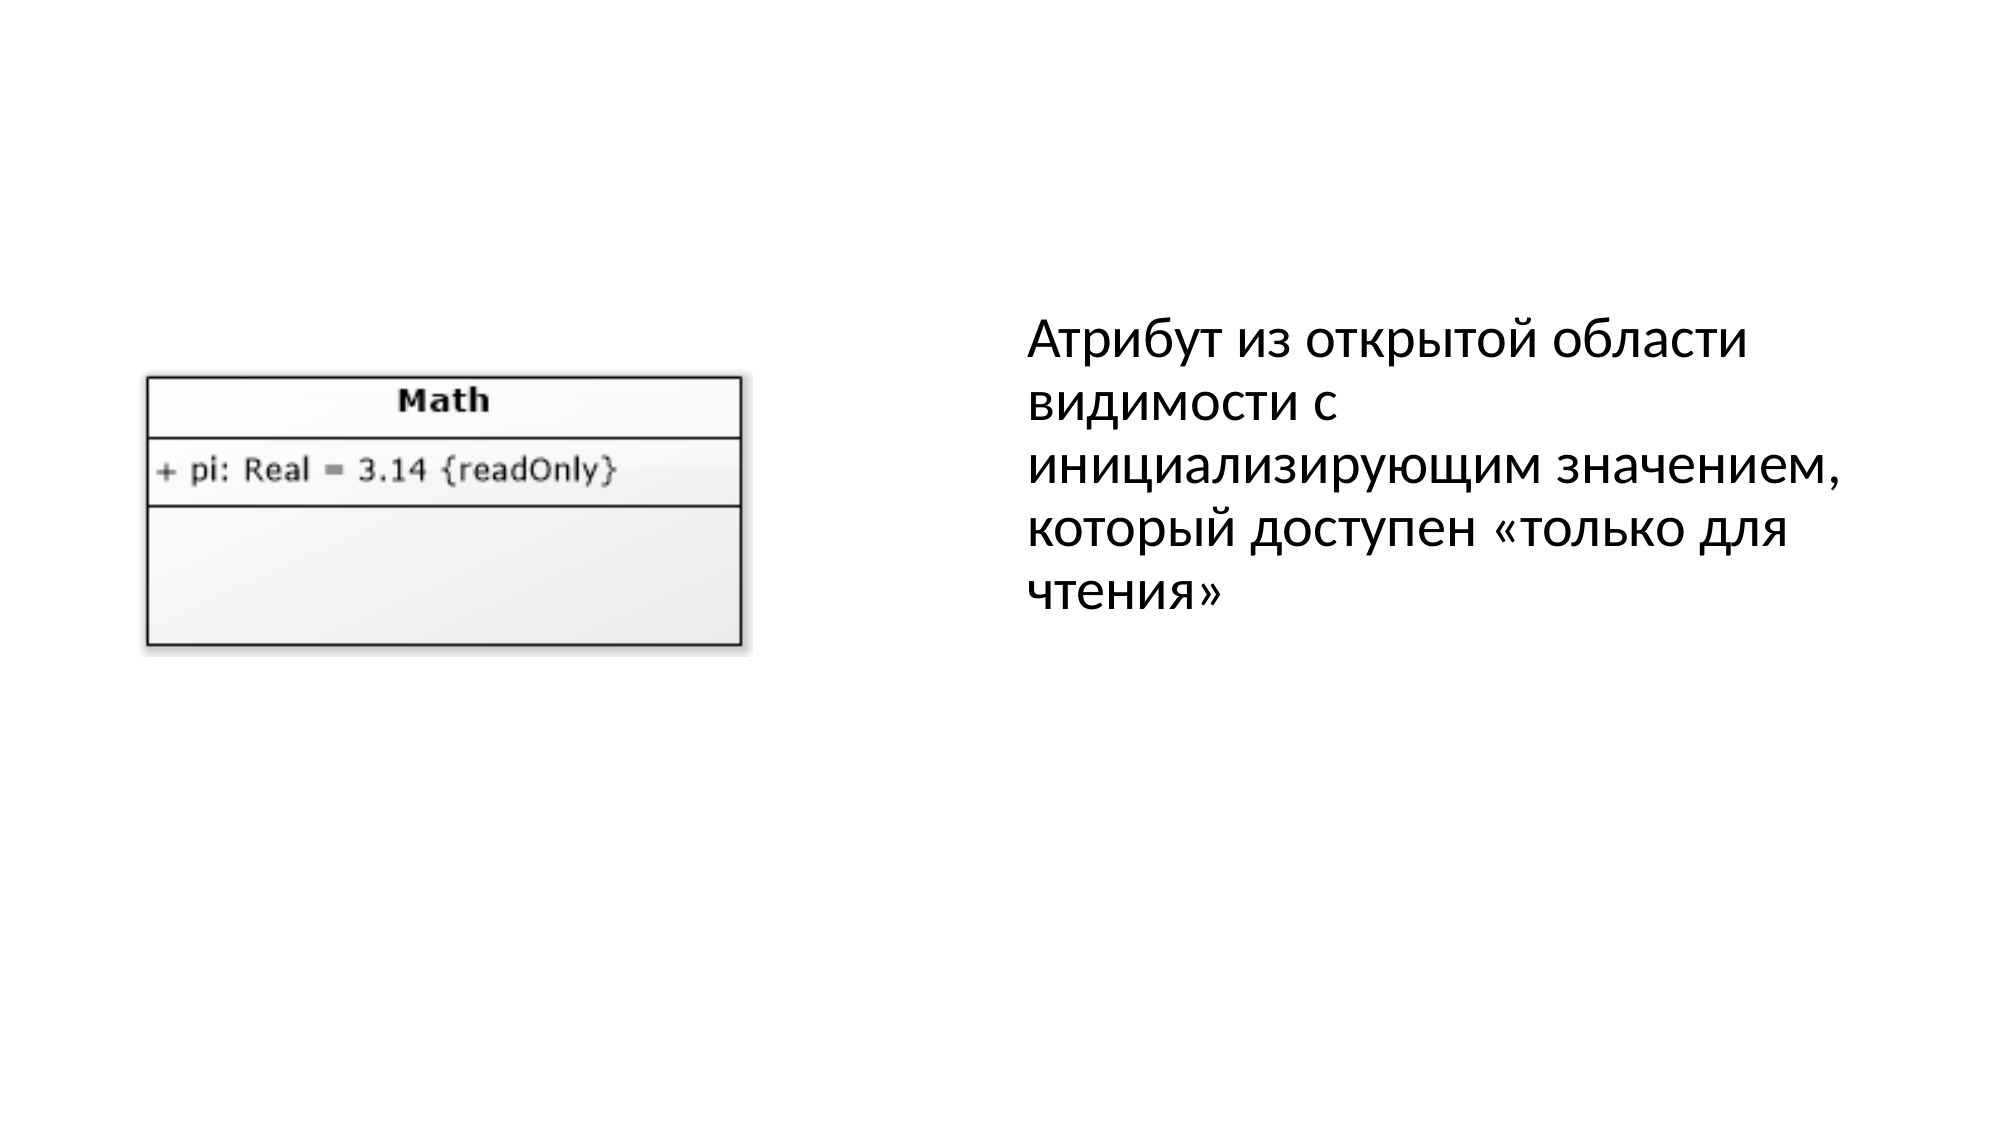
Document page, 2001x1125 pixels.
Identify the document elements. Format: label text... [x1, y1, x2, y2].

picture [137, 367, 753, 657]
list [137, 299, 988, 1014]
list Атрибут из открытой области видимости с инициализирующим значением, который доступен «только для чтения» [1012, 299, 1863, 1014]
